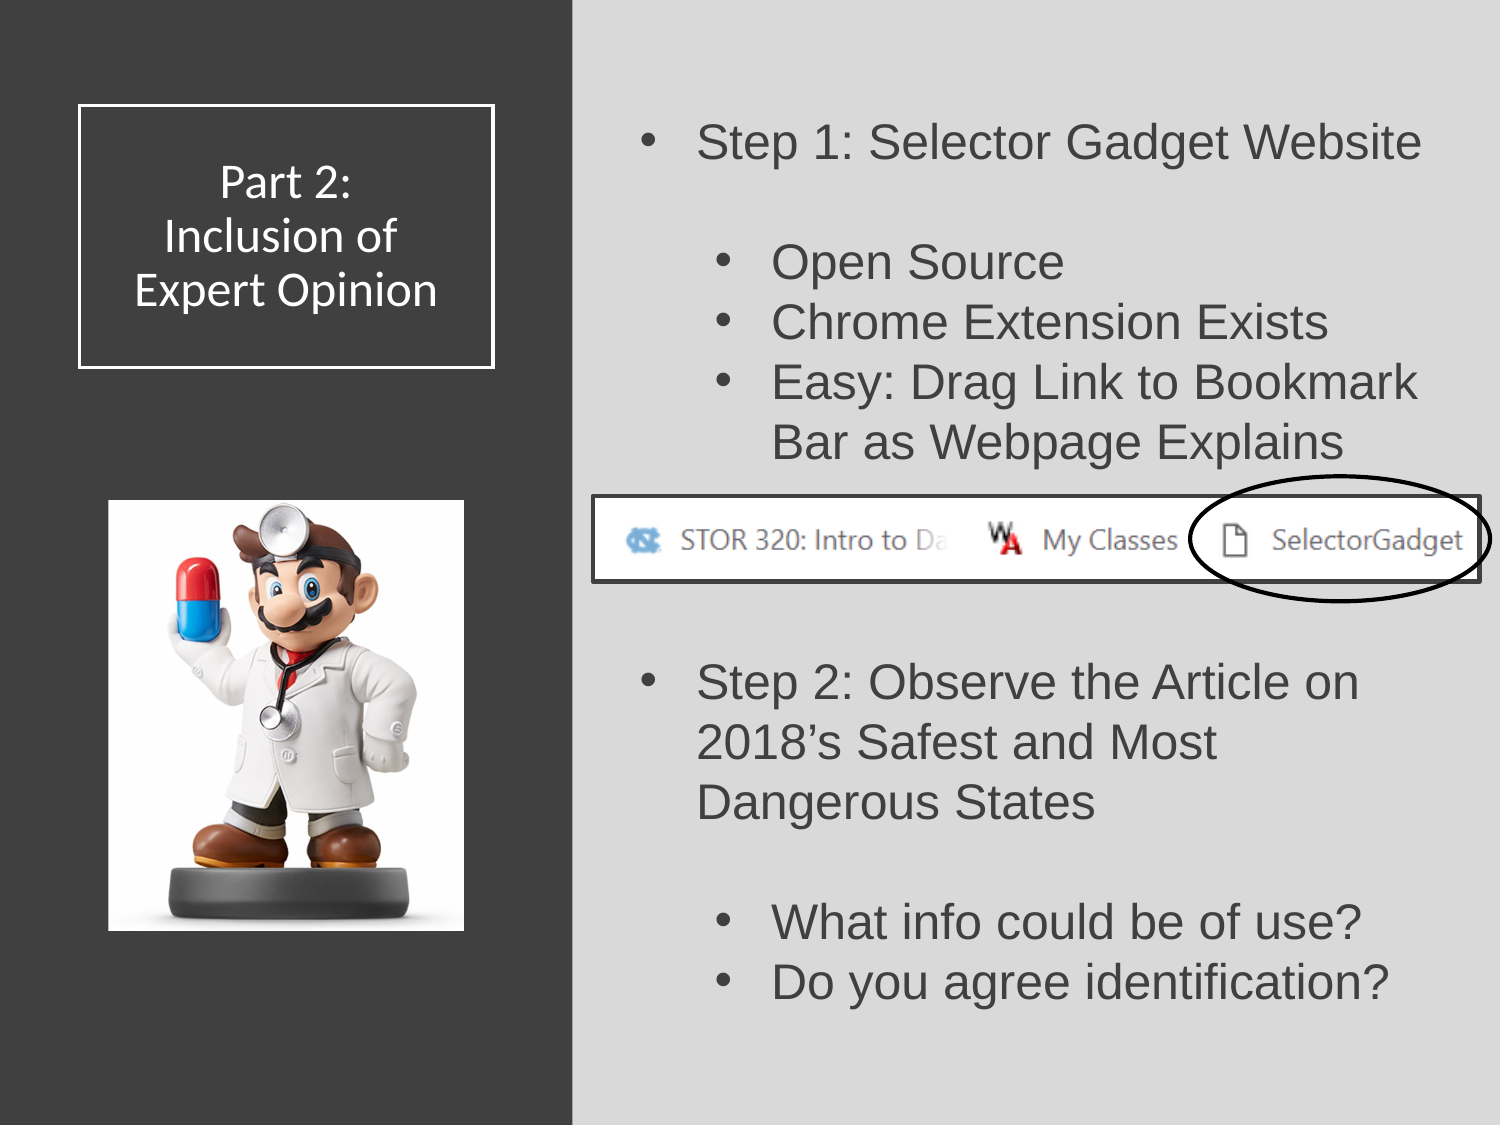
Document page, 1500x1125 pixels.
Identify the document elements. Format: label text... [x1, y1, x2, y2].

text_box [1244, 589, 1437, 604]
picture [594, 497, 1478, 580]
text_box Step 1: Selector Gadget Website Open Source Chrome Extension Exists Easy: Drag Link to Bookmark Bar as Webpage Explains Step 2: Observe the Article on 2018’s Safest and Most Dangerous States What info could be of use? Do you agree identification? [624, 550, 1491, 1017]
text_box [1225, 474, 1455, 496]
title Part 2: Inclusion of Expert Opinion [78, 105, 494, 368]
text_box [1483, 516, 1493, 562]
text_box Step 1: Selector Gadget Website Open Source Chrome Extension Exists Easy: Drag Link to Bookmark Bar as Webpage Explains Step 2: Observe the Article on 2018’s Safest and Most Dangerous States What info could be of use? Do you agree identification? [624, 101, 1491, 527]
text_box [0, 0, 573, 1125]
picture [107, 499, 465, 931]
